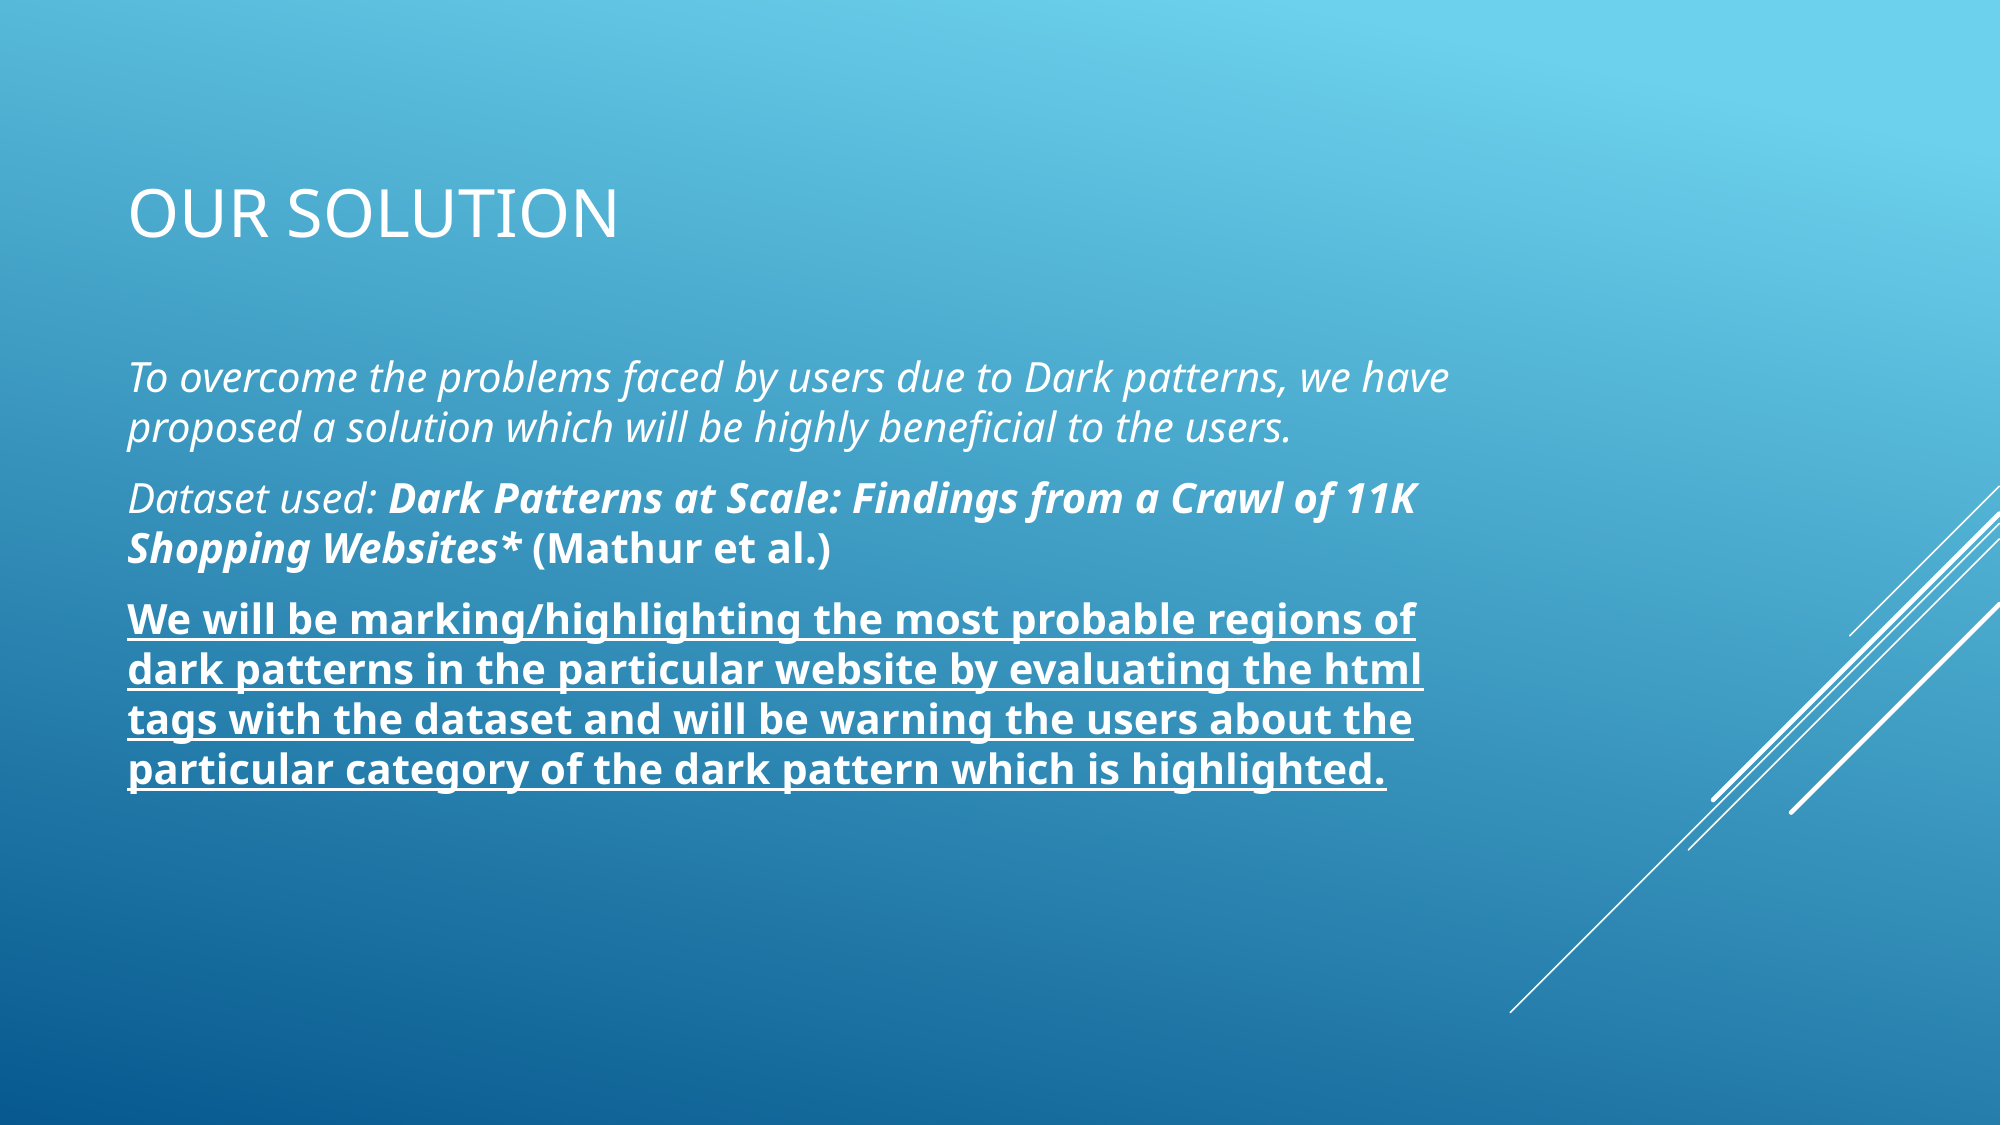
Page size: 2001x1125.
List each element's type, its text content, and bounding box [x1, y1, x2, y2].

title Our solution [112, 112, 1763, 309]
list To overcome the problems faced by users due to Dark patterns, we have proposed a solution which will be highly beneficial to the users. Dataset used: Dark Patterns at Scale: Findings from a Crawl of 11K Shopping Websites* (Mathur et al.) We will be marking/highlighting the most probable regions of dark patterns in the particular website by evaluating the html tags with the dataset and will be warning the users about the particular category of the dark pattern which is highlighted. [112, 302, 1513, 984]
